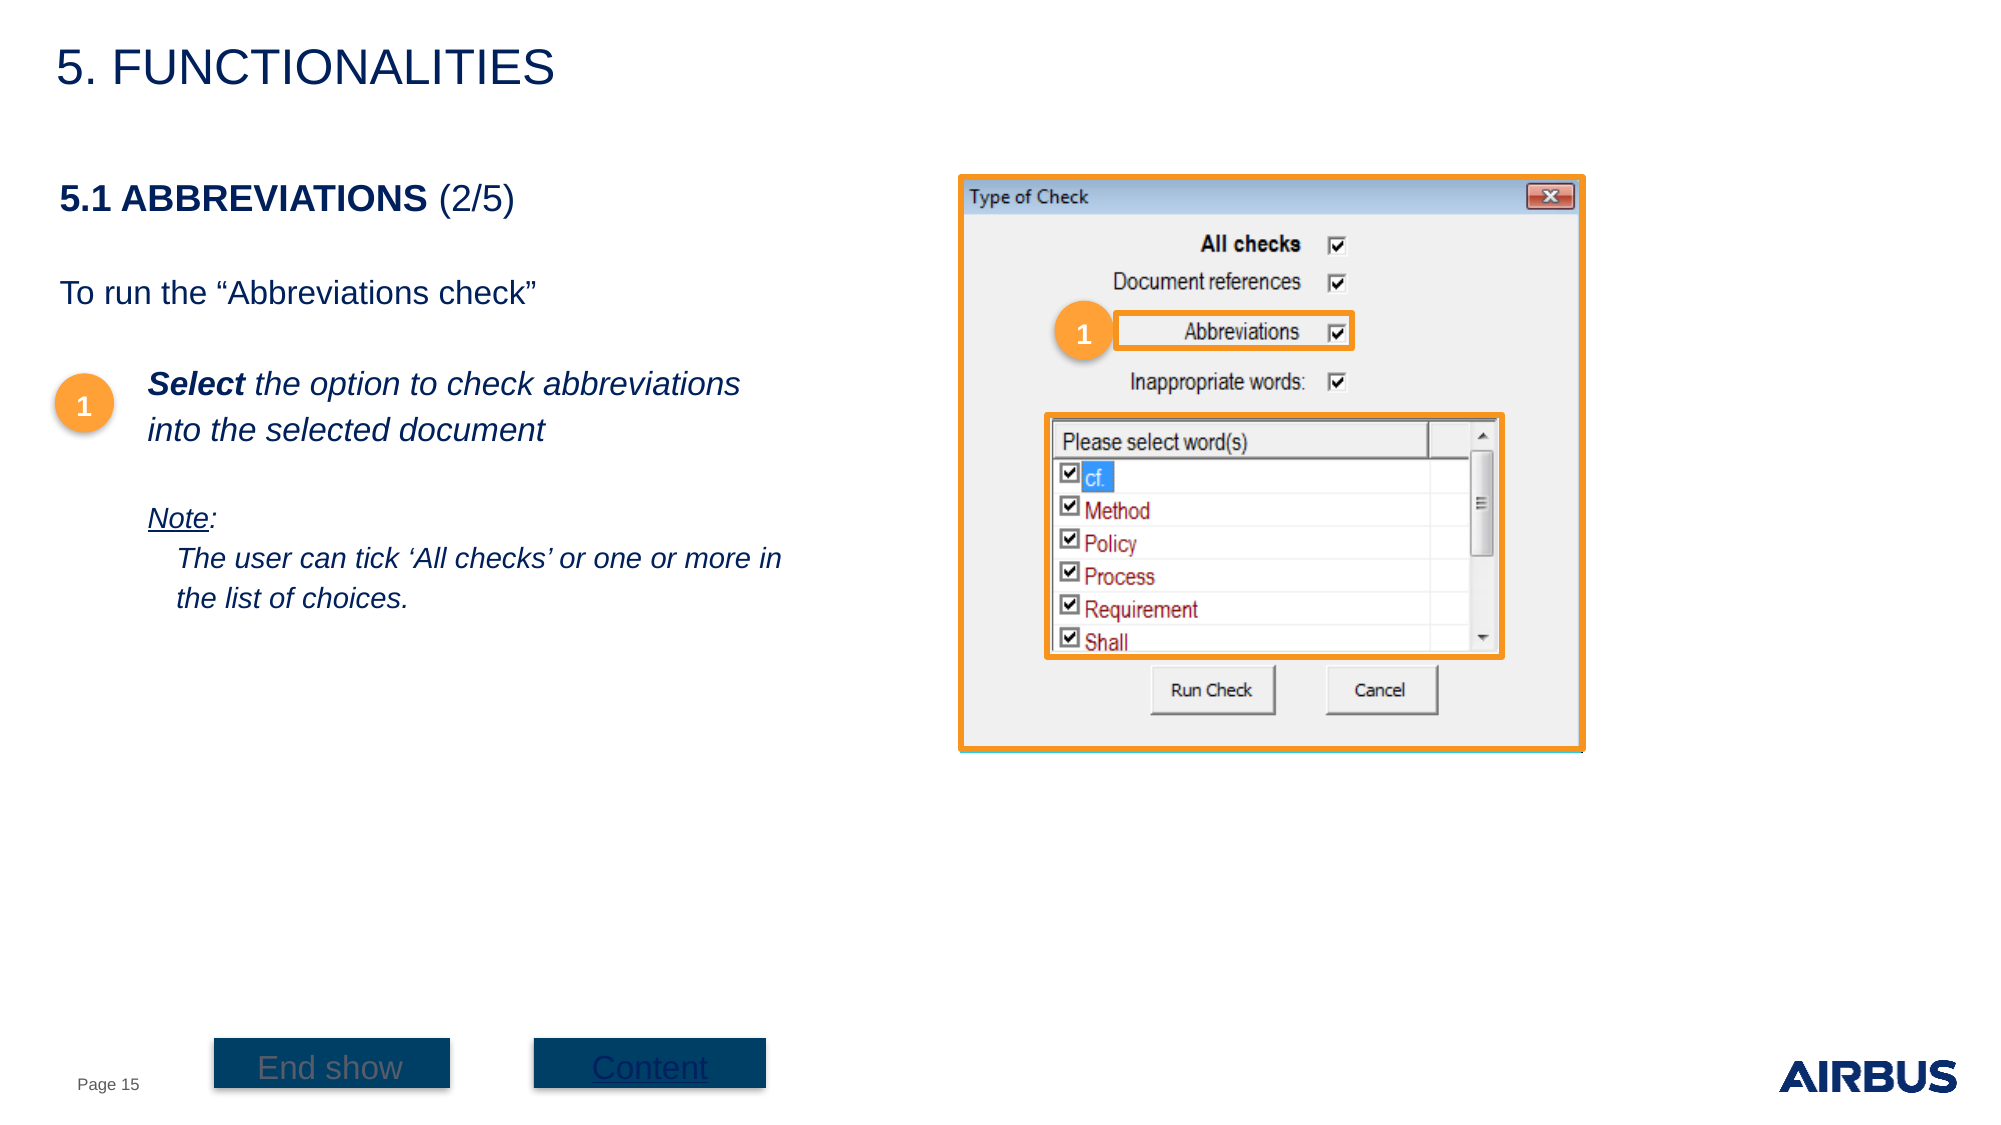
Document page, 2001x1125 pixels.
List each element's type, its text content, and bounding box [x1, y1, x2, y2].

picture [960, 176, 1583, 753]
text_box 5.1 ABBREVIATIONS (2/5) To run the “Abbreviations check” Select the option to check abbreviations into the selected document Note: The user can tick ‘All checks’ or one or more in the list of choices. [44, 159, 811, 623]
picture [1776, 1057, 1959, 1095]
slide_number Page ‹#› [77, 1057, 150, 1094]
text_box 5. FUNCTIONALITIES [0, 10, 1997, 129]
text_box 1 [54, 373, 115, 433]
